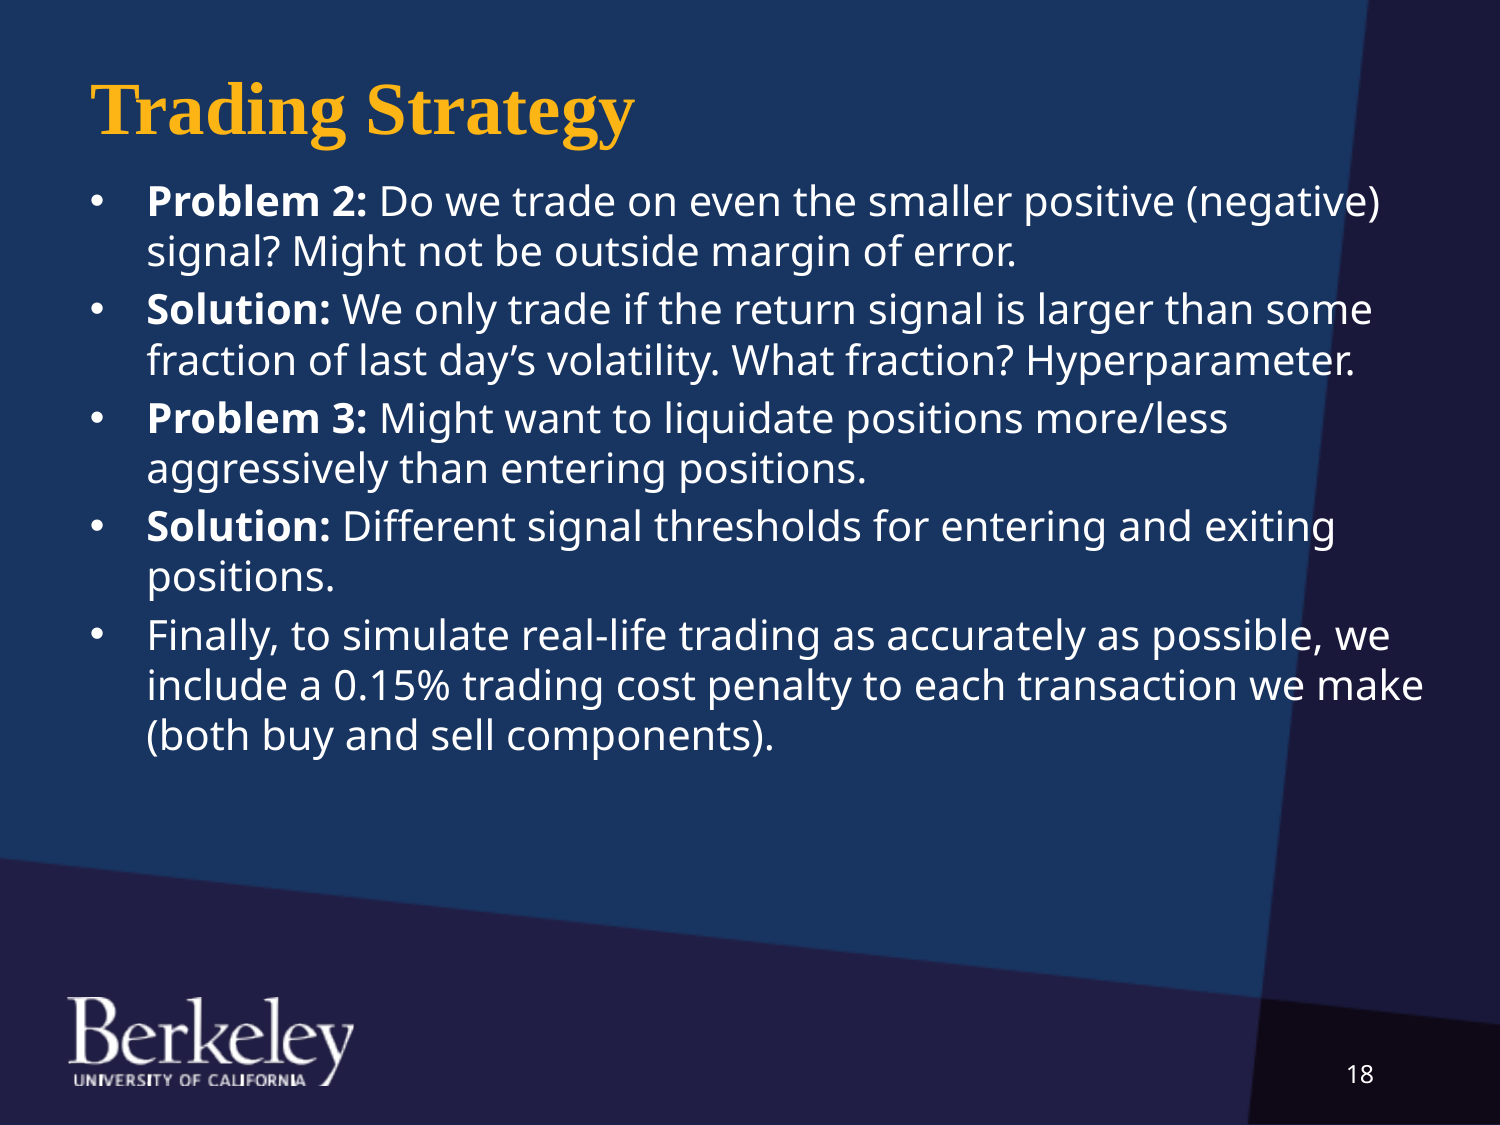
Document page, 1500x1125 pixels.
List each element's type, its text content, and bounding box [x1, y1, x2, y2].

picture [0, 0, 1500, 1125]
list Problem 2: Do we trade on even the smaller positive (negative) signal? Might not be outside margin of error. Solution: We only trade if the return signal is larger than some fraction of last day’s volatility. What fraction? Hyperparameter. Problem 3: Might want to liquidate positions more/less aggressively than entering positions. Solution: Different signal thresholds for entering and exiting positions. Finally, to simulate real-life trading as accurately as possible, we include a 0.15% trading cost penalty to each transaction we make (both buy and sell components). [74, 167, 1444, 986]
list Trading Strategy [75, 51, 973, 132]
